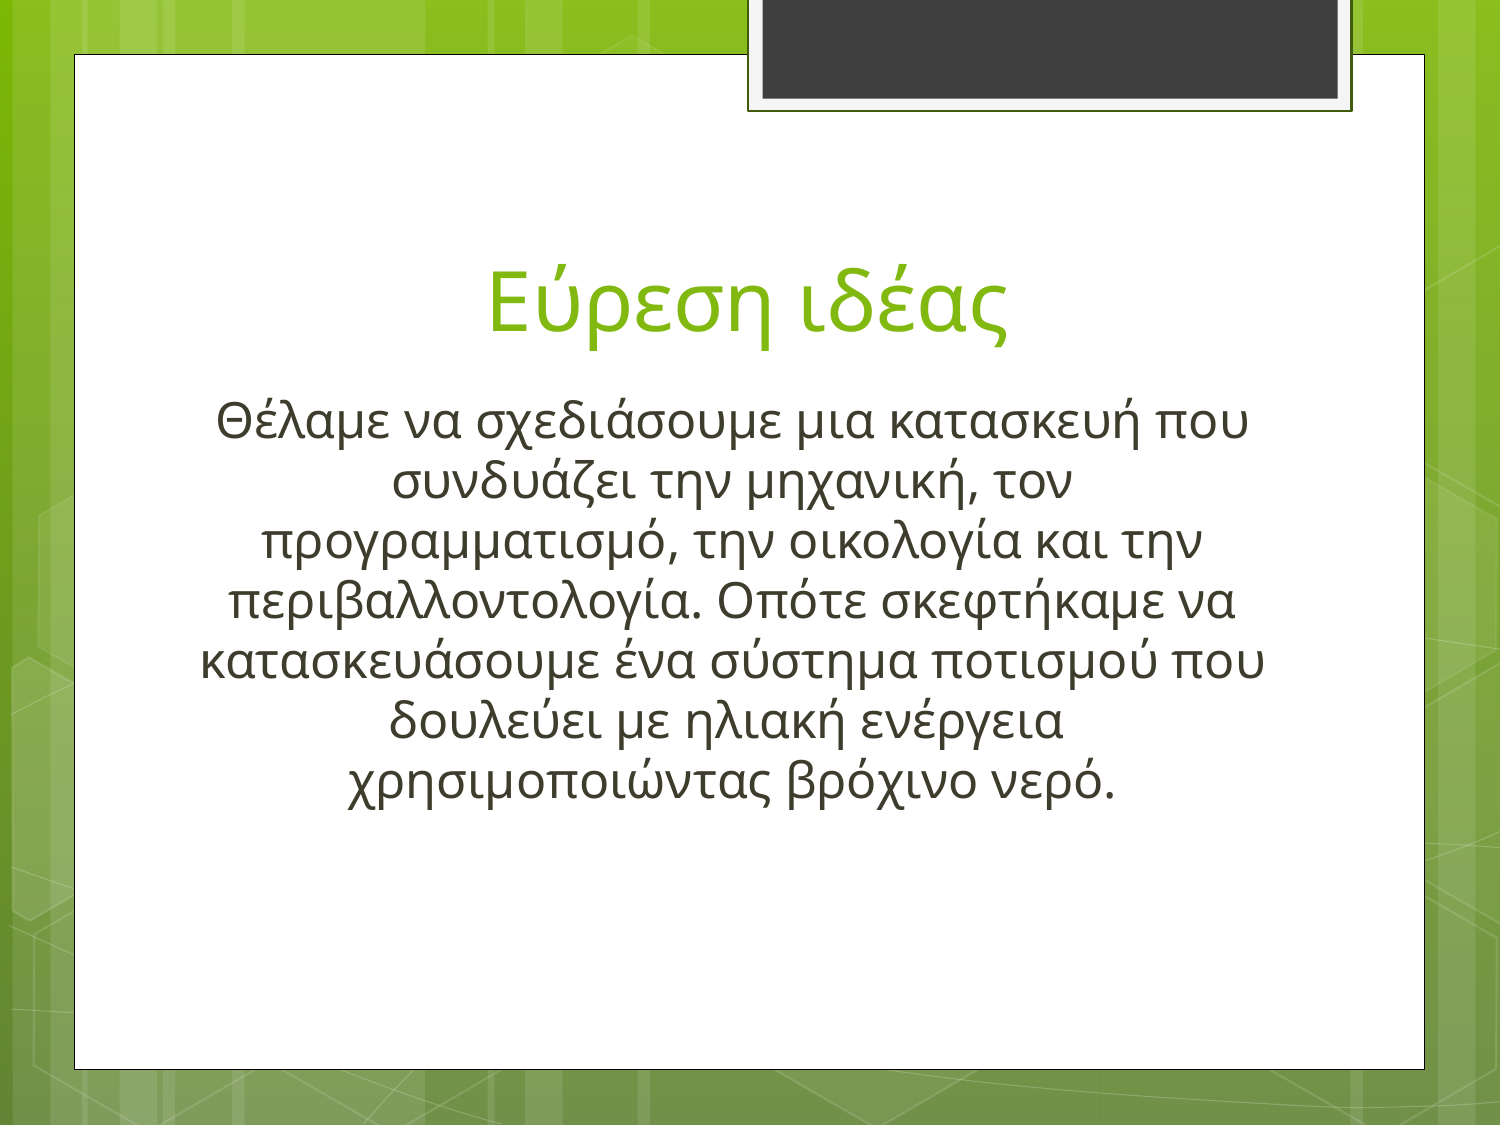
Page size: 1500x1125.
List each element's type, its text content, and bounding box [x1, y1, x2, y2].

list Θέλαμε να σχεδιάσουμε μια κατασκευή που συνδυάζει την μηχανική, τον προγραμματισμό, την οικολογία και την περιβαλλοντολογία. Οπότε σκεφτήκαμε να κατασκευάσουμε ένα σύστημα ποτισμού που δουλεύει με ηλιακή ενέργεια χρησιμοποιώντας βρόχινο νερό. [171, 381, 1283, 957]
title Εύρεση ιδέας [171, 168, 1324, 357]
